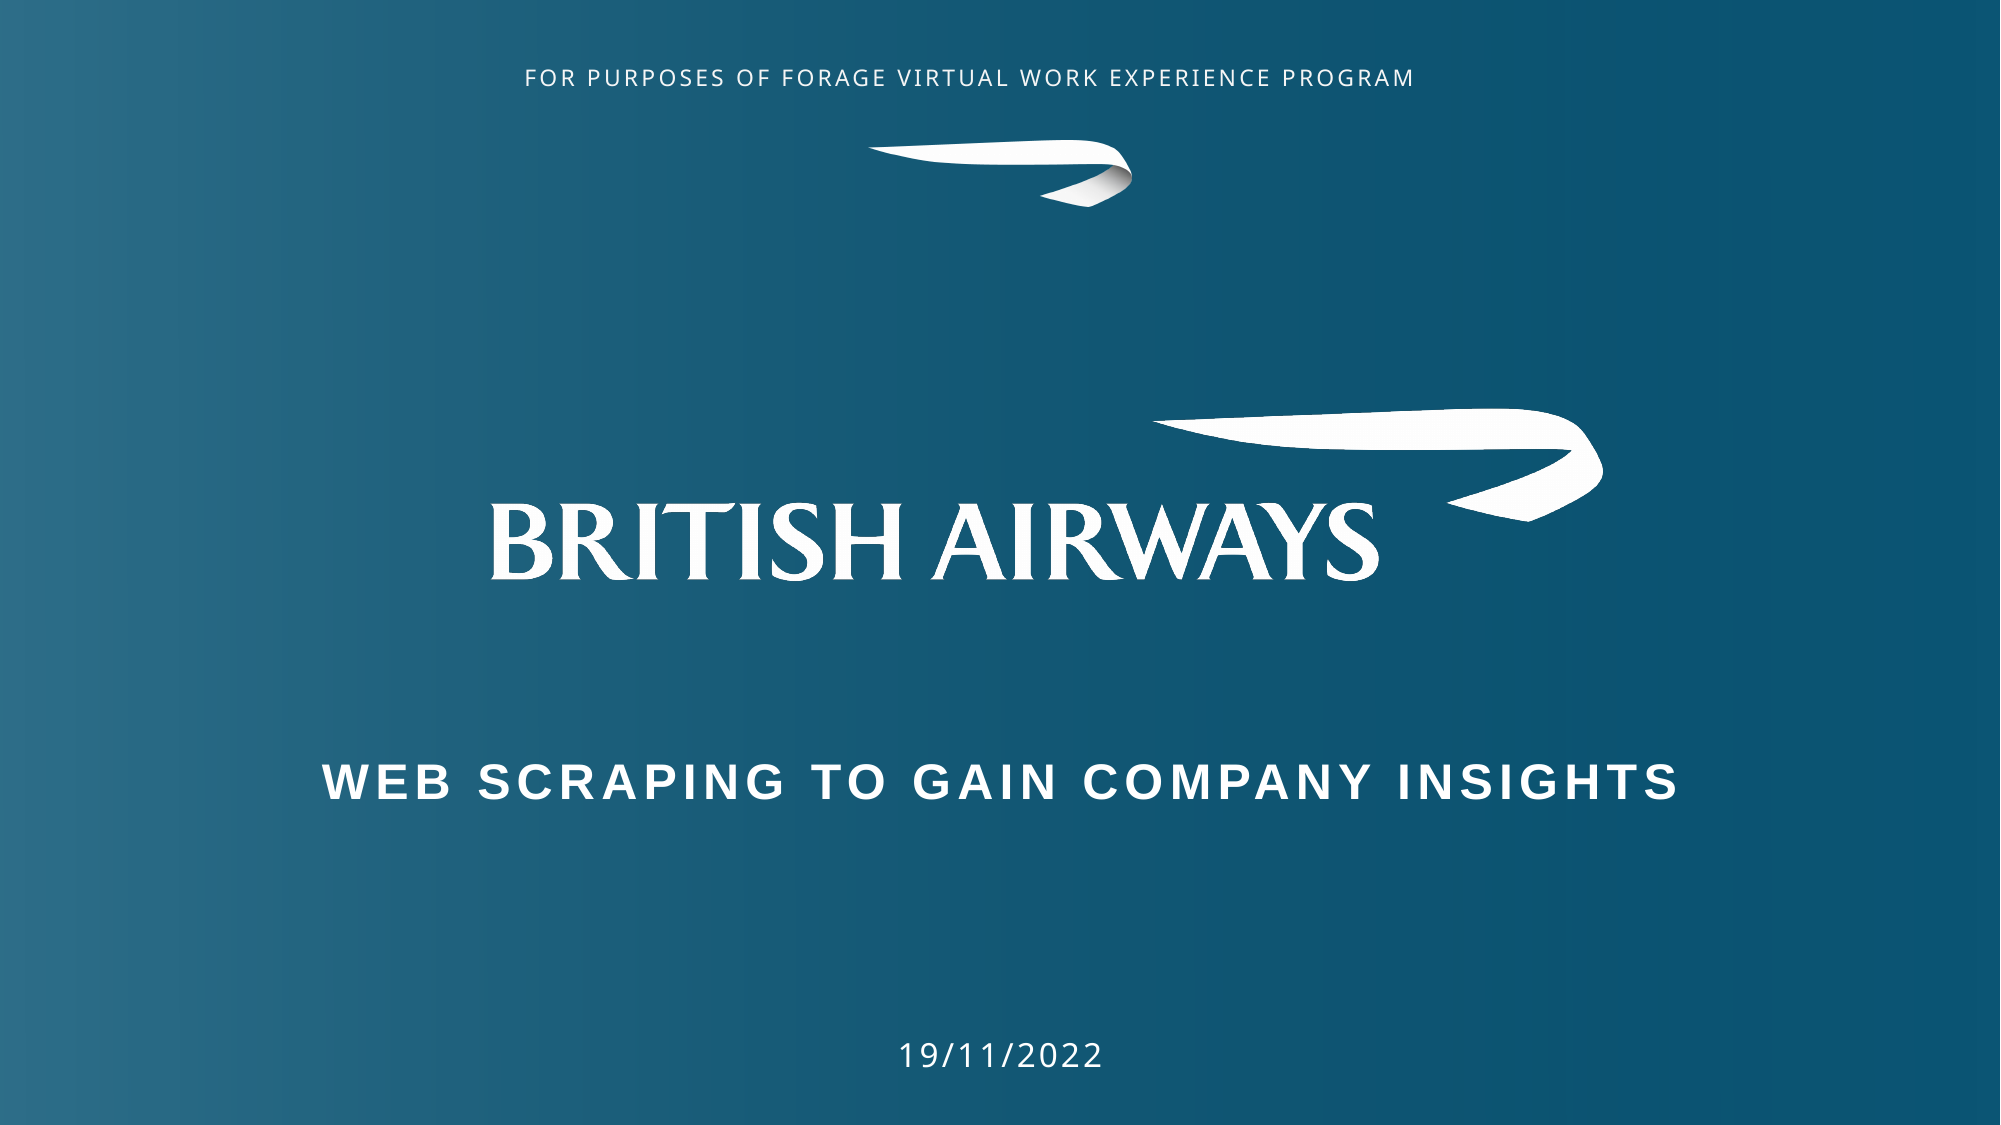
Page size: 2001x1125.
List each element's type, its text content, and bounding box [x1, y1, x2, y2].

list 19/11/2022 [249, 1022, 1750, 1068]
picture [488, 407, 1604, 583]
picture [868, 140, 1132, 207]
subtitle Web scraping to gain company insights [249, 707, 1750, 851]
